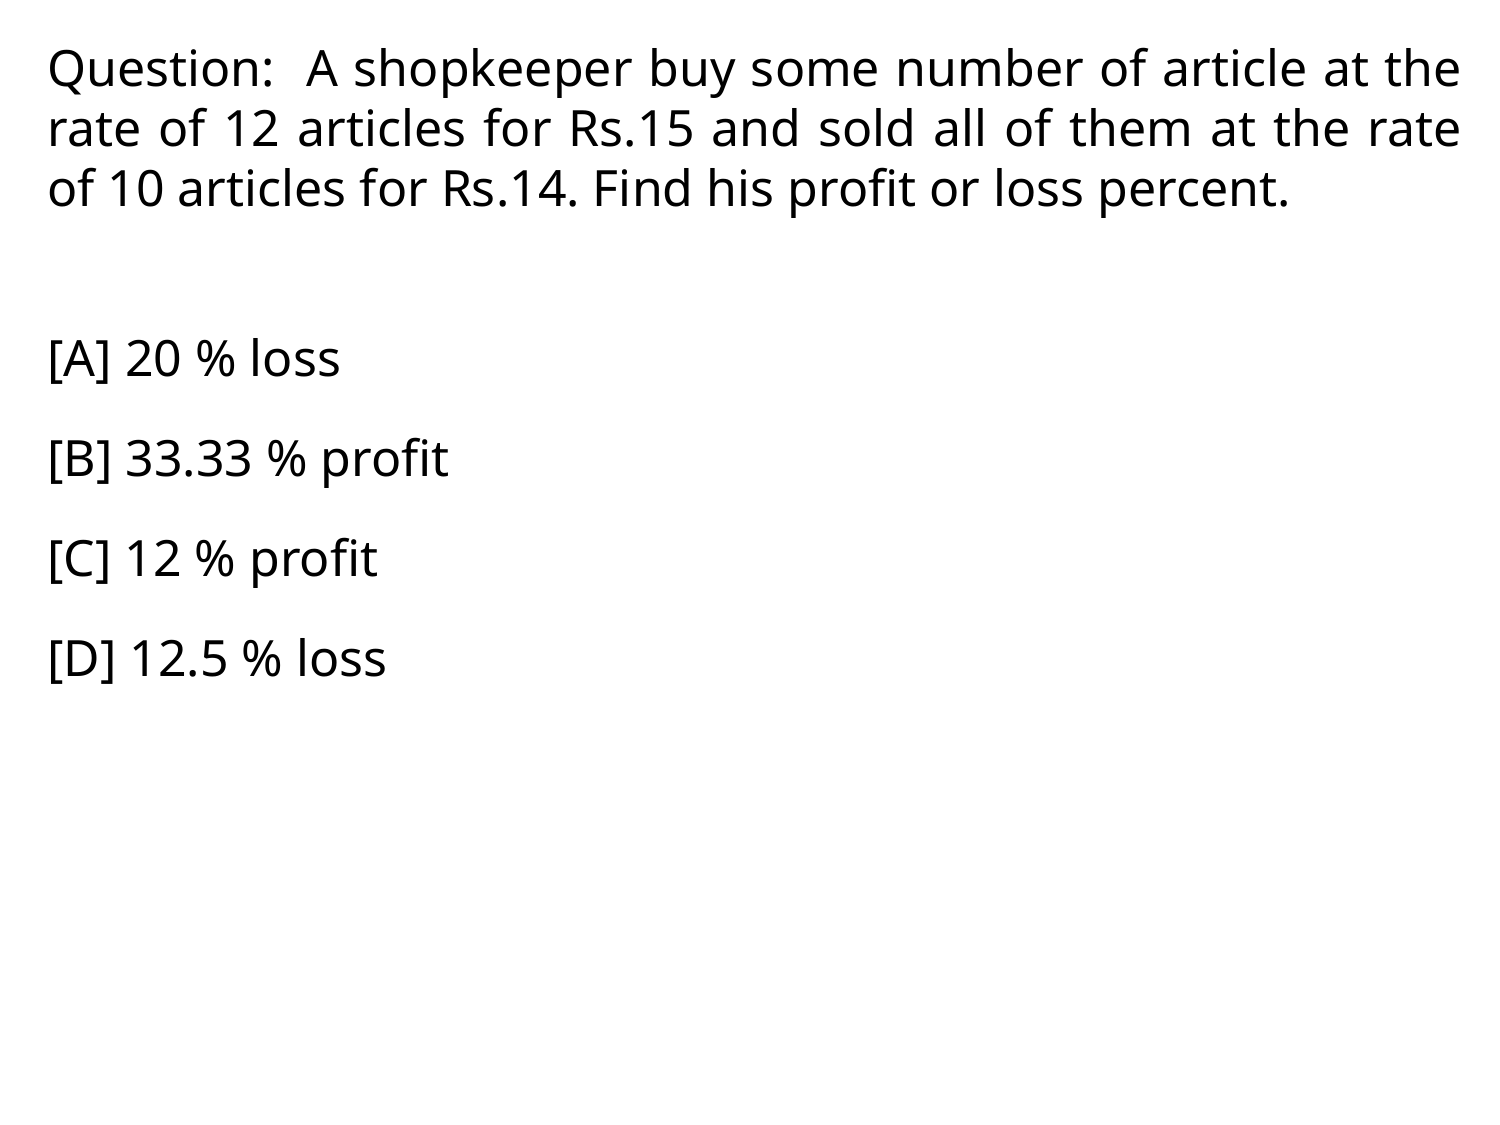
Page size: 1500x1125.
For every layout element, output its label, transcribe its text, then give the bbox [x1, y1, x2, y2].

list Question: A shopkeeper buy some number of article at the rate of 12 articles for Rs.15 and sold all of them at the rate of 10 articles for Rs.14. Find his profit or loss percent. [A] 20 % loss [B] 33.33 % profit [C] 12 % profit [D] 12.5 % loss [32, 28, 1478, 767]
